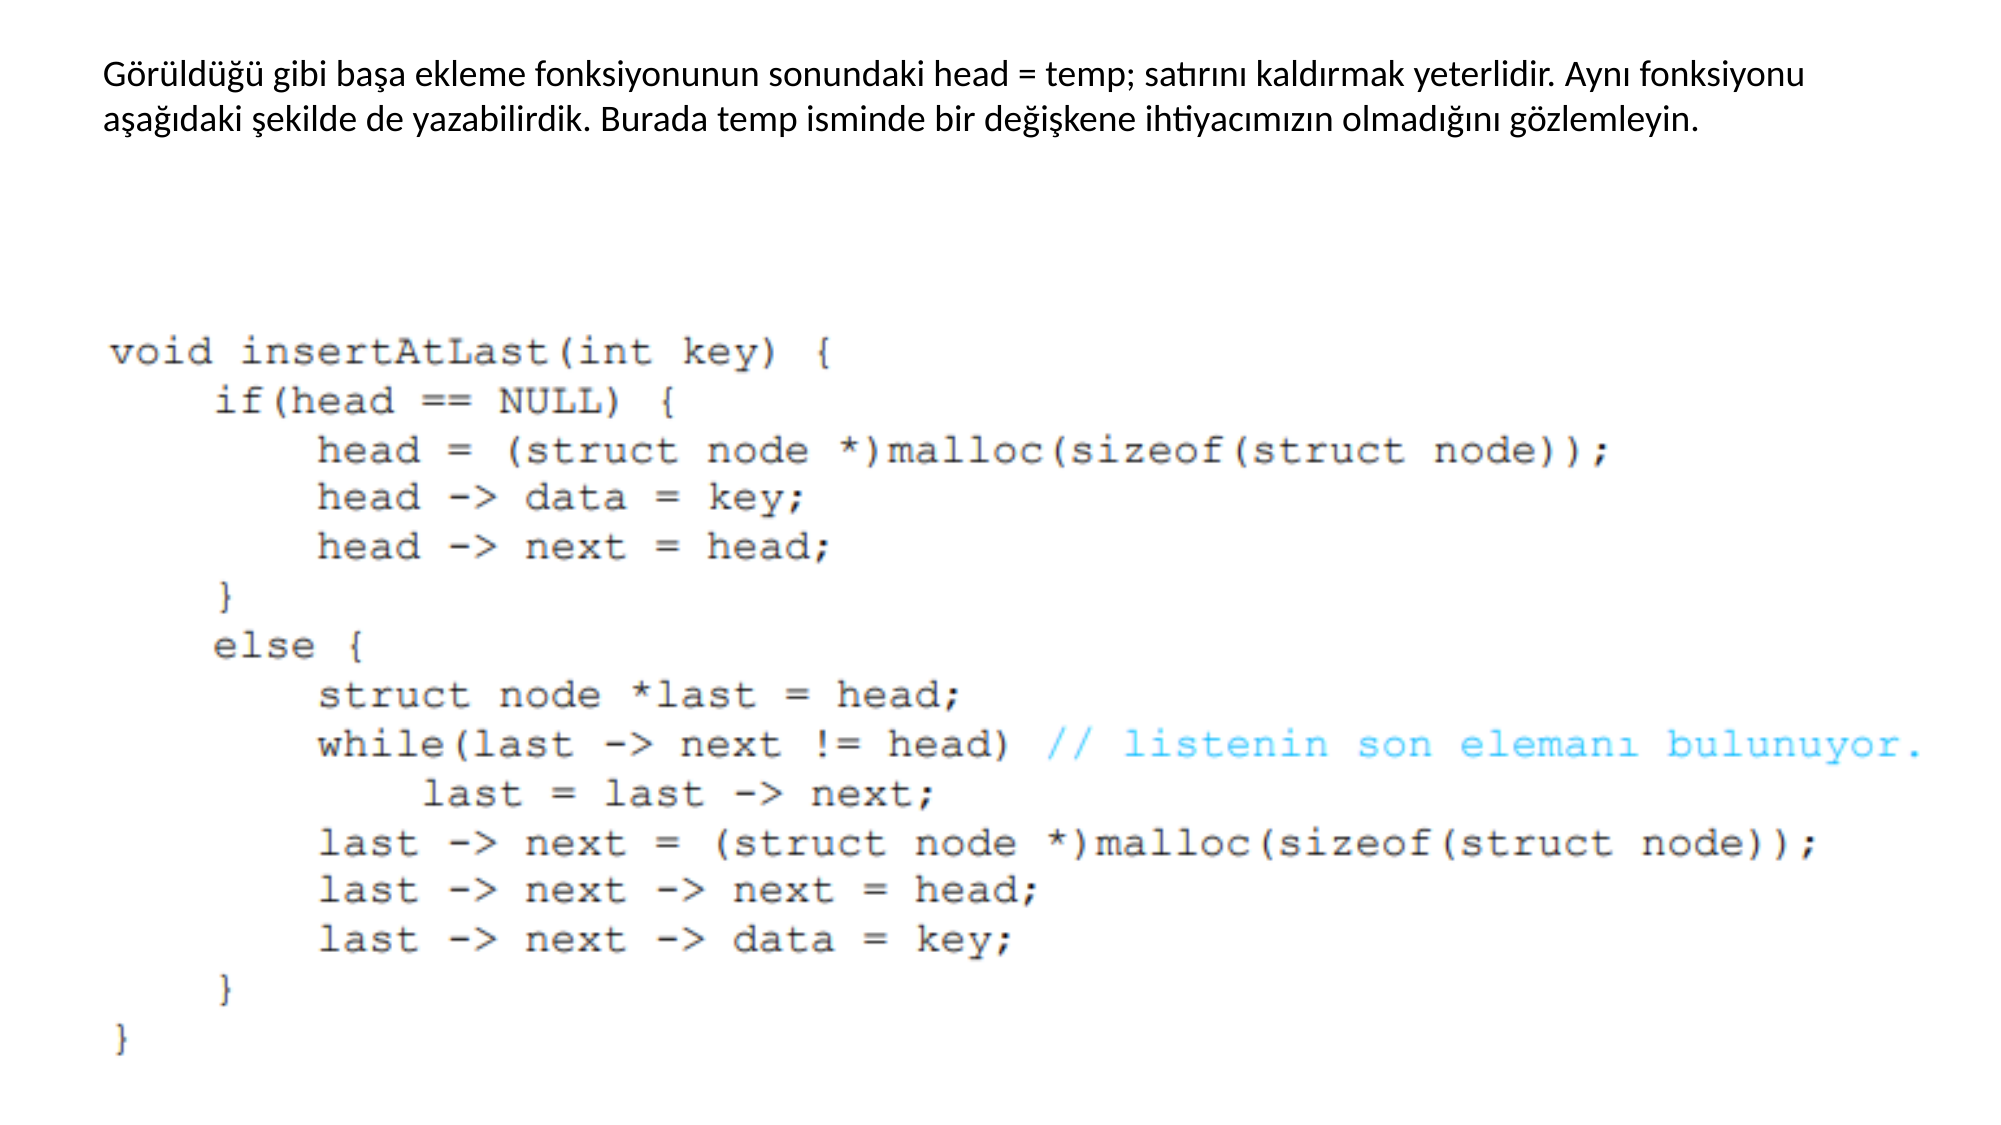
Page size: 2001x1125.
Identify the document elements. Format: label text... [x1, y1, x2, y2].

text_box Görüldüğü gibi başa ekleme fonksiyonunun sonundaki head = temp; satırını kaldırmak yeterlidir. Aynı fonksiyonu aşağıdaki şekilde de yazabilirdik. Burada temp isminde bir değişkene ihtiyacımızın olmadığını gözlemleyin. [88, 41, 1932, 147]
picture [88, 307, 1965, 1069]
